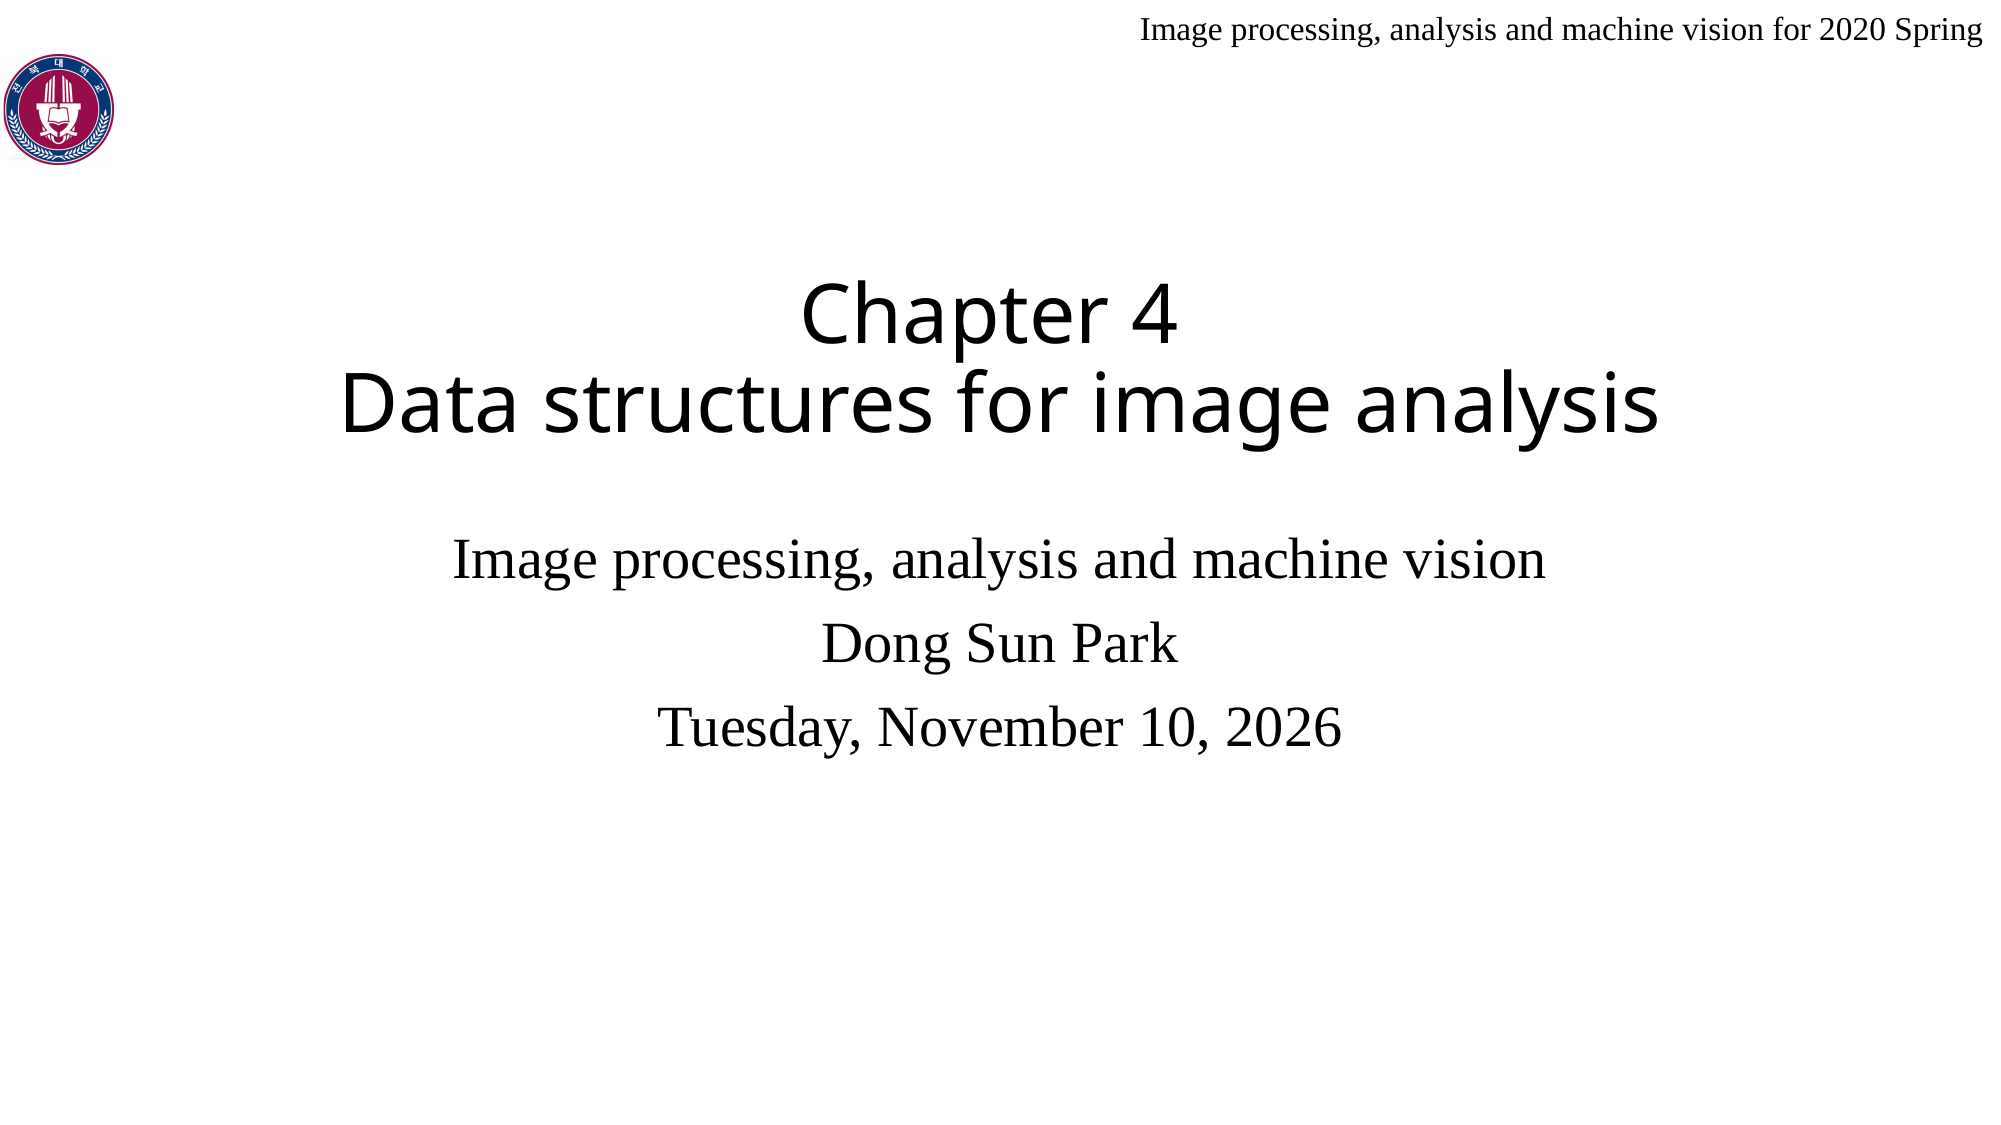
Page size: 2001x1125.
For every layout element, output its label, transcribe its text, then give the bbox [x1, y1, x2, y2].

subtitle Image processing, analysis and machine vision Dong Sun Park Wednesday, April 15, 2020 [249, 521, 1750, 793]
picture [3, 54, 114, 165]
title Chapter 4 Data structures for image analysis [249, 262, 1750, 459]
